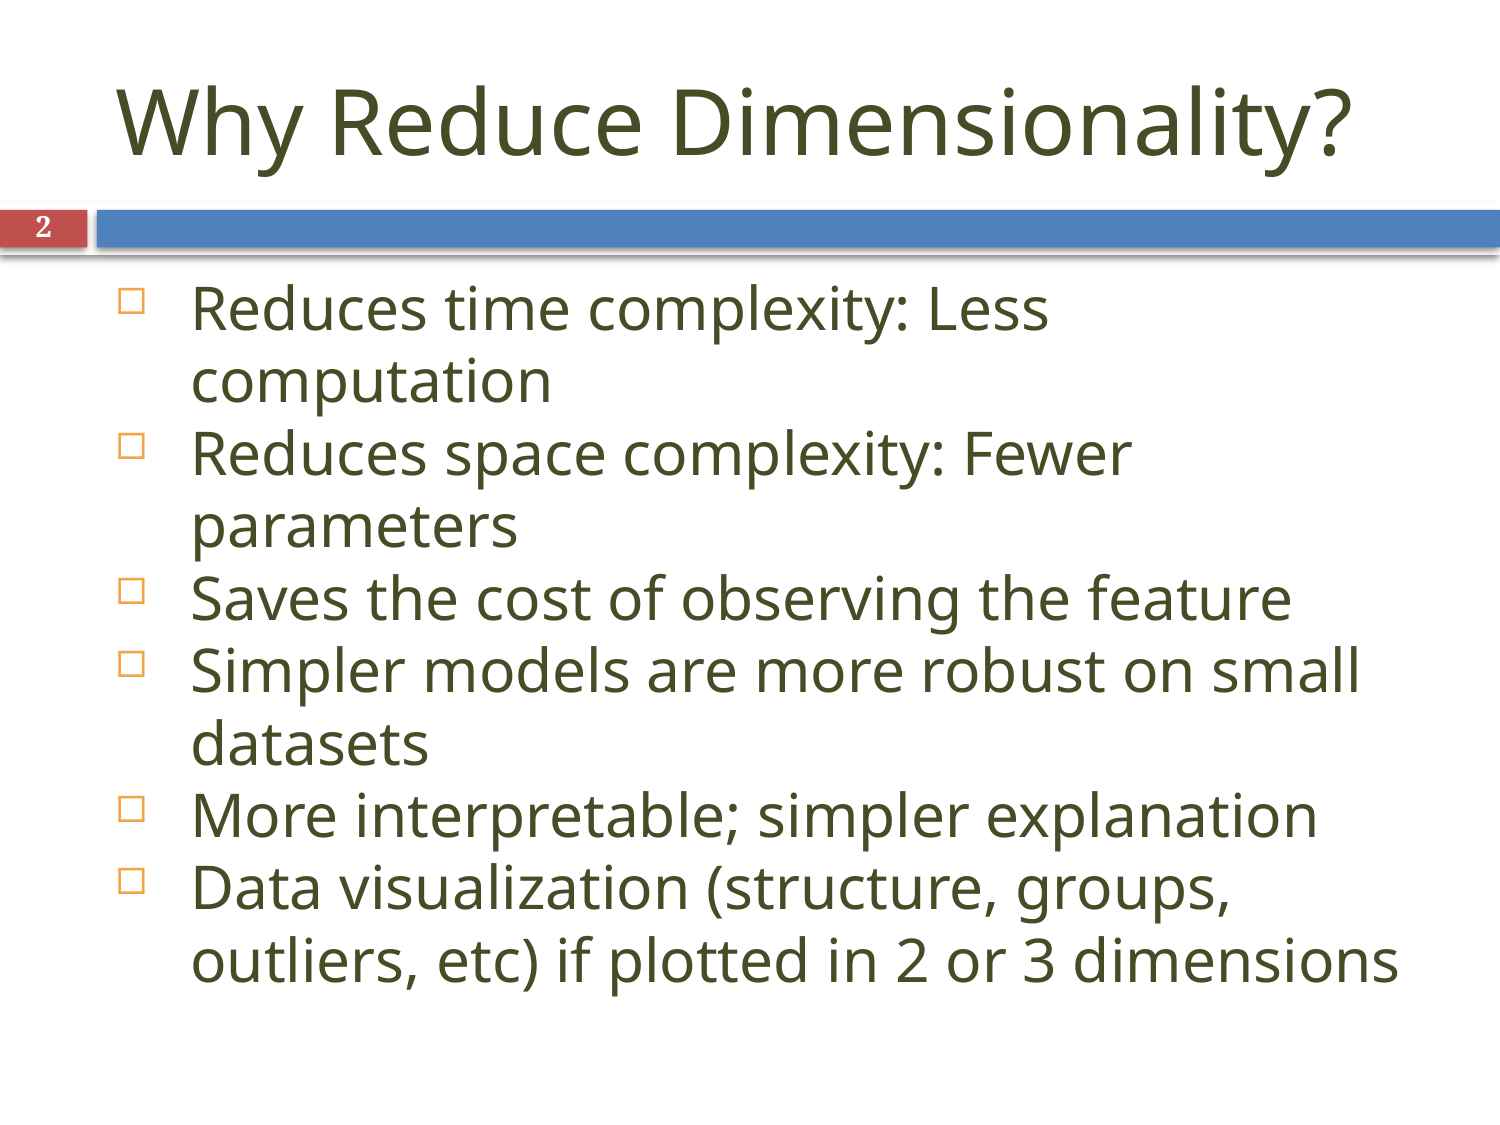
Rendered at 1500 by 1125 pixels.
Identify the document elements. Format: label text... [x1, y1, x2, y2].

text_box <number> [0, 208, 88, 249]
text_box Reduces time complexity: Less computation Reduces space complexity: Fewer parameters Saves the cost of observing the feature Simpler models are more robust on small datasets More interpretable; simpler explanation Data visualization (structure, groups, outliers, etc) if plotted in 2 or 3 dimensions [100, 262, 1438, 1000]
text_box Why Reduce Dimensionality? [100, 37, 1438, 200]
